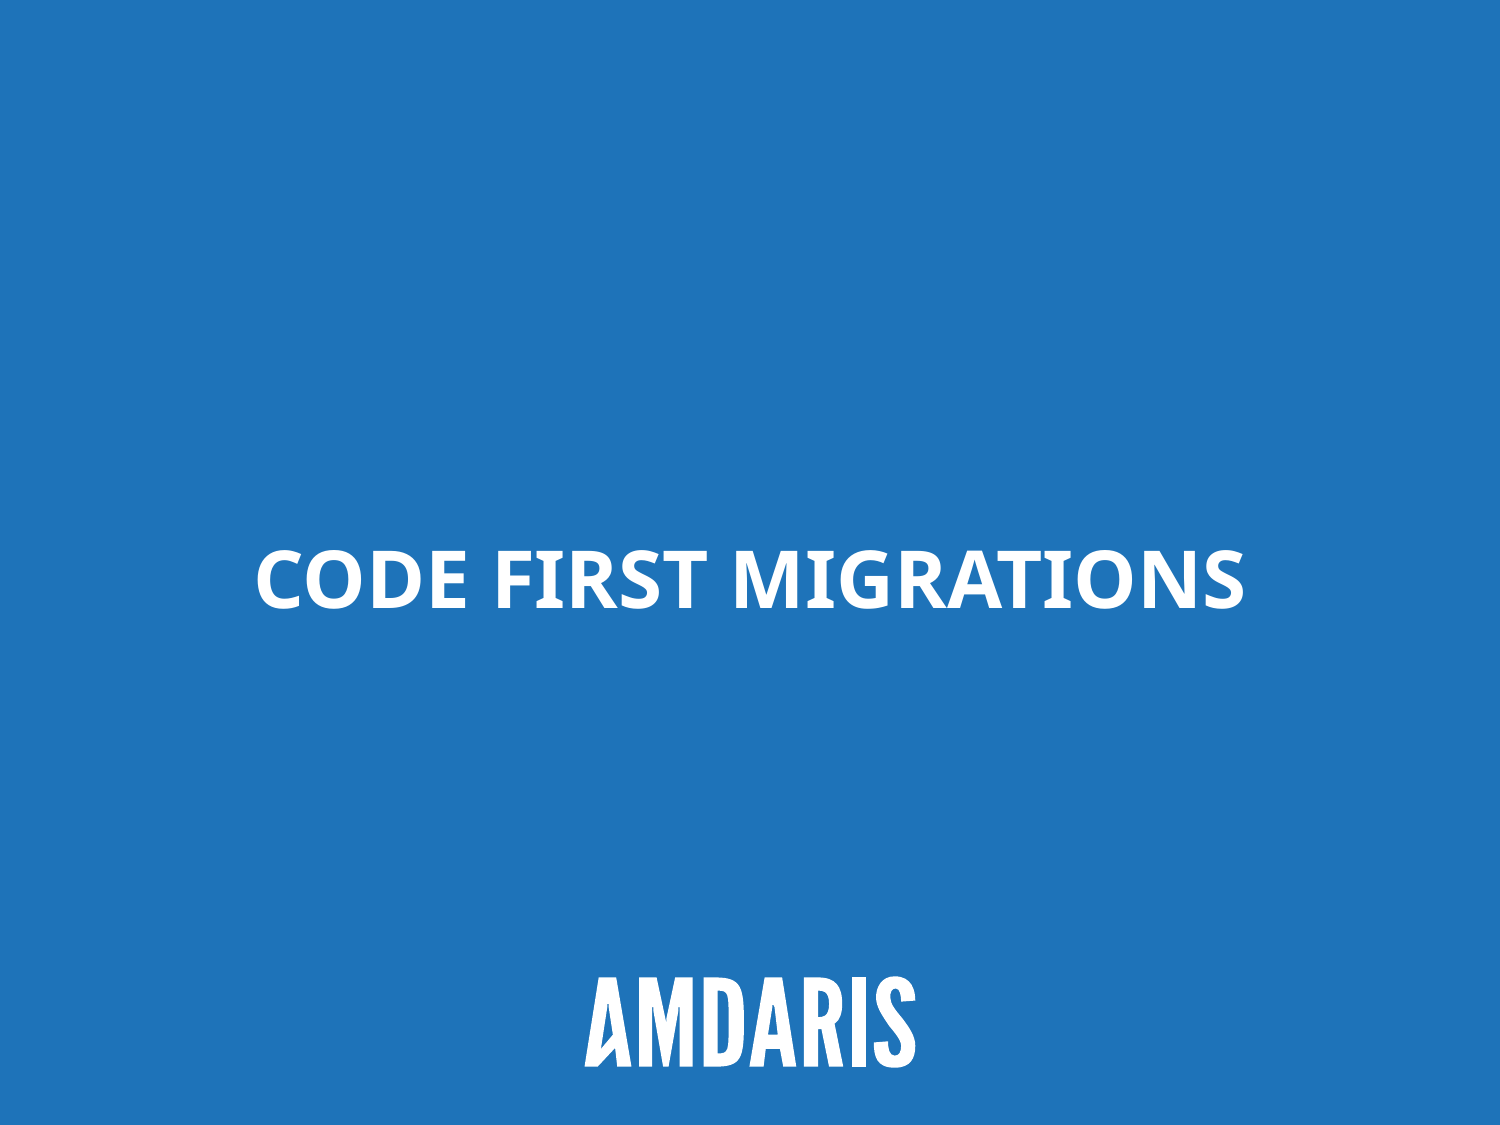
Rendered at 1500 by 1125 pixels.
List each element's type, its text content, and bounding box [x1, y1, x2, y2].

title Code first migrations [187, 462, 1313, 636]
